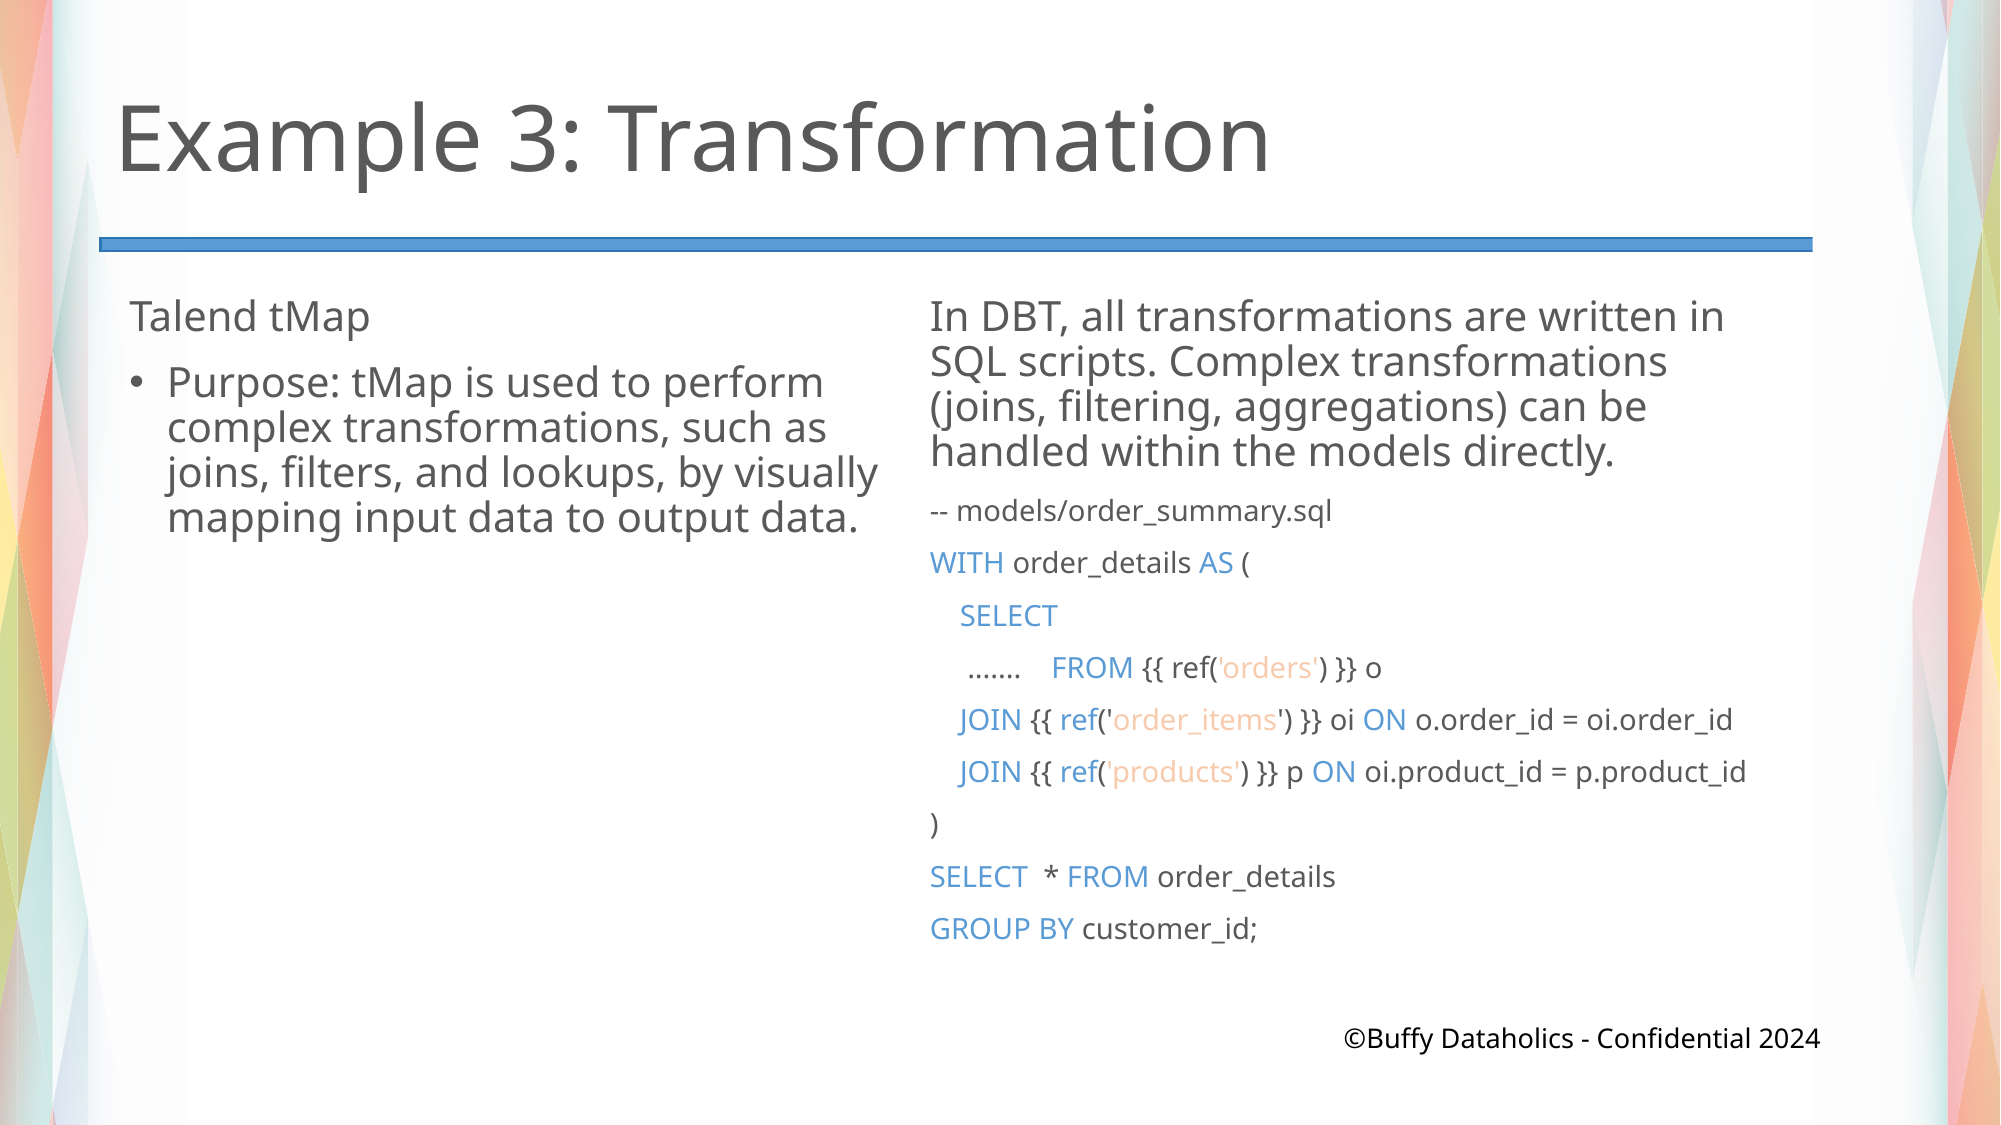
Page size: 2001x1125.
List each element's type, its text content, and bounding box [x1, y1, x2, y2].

title Example 3: Transformation [99, 59, 1900, 224]
text_box Talend tMap Purpose: tMap is used to perform complex transformations, such as joins, filters, and lookups, by visually mapping input data to output data. [114, 288, 915, 1014]
text_box In DBT, all transformations are written in SQL scripts. Complex transformations (joins, filtering, aggregations) can be handled within the models directly. -- models/order_summary.sql WITH order_details AS ( SELECT ....... FROM {{ ref('orders') }} o JOIN {{ ref('order_items') }} oi ON o.order_id = oi.order_id JOIN {{ ref('products') }} p ON oi.product_id = p.product_id ) SELECT * FROM order_details GROUP BY customer_id; [915, 288, 1799, 1014]
